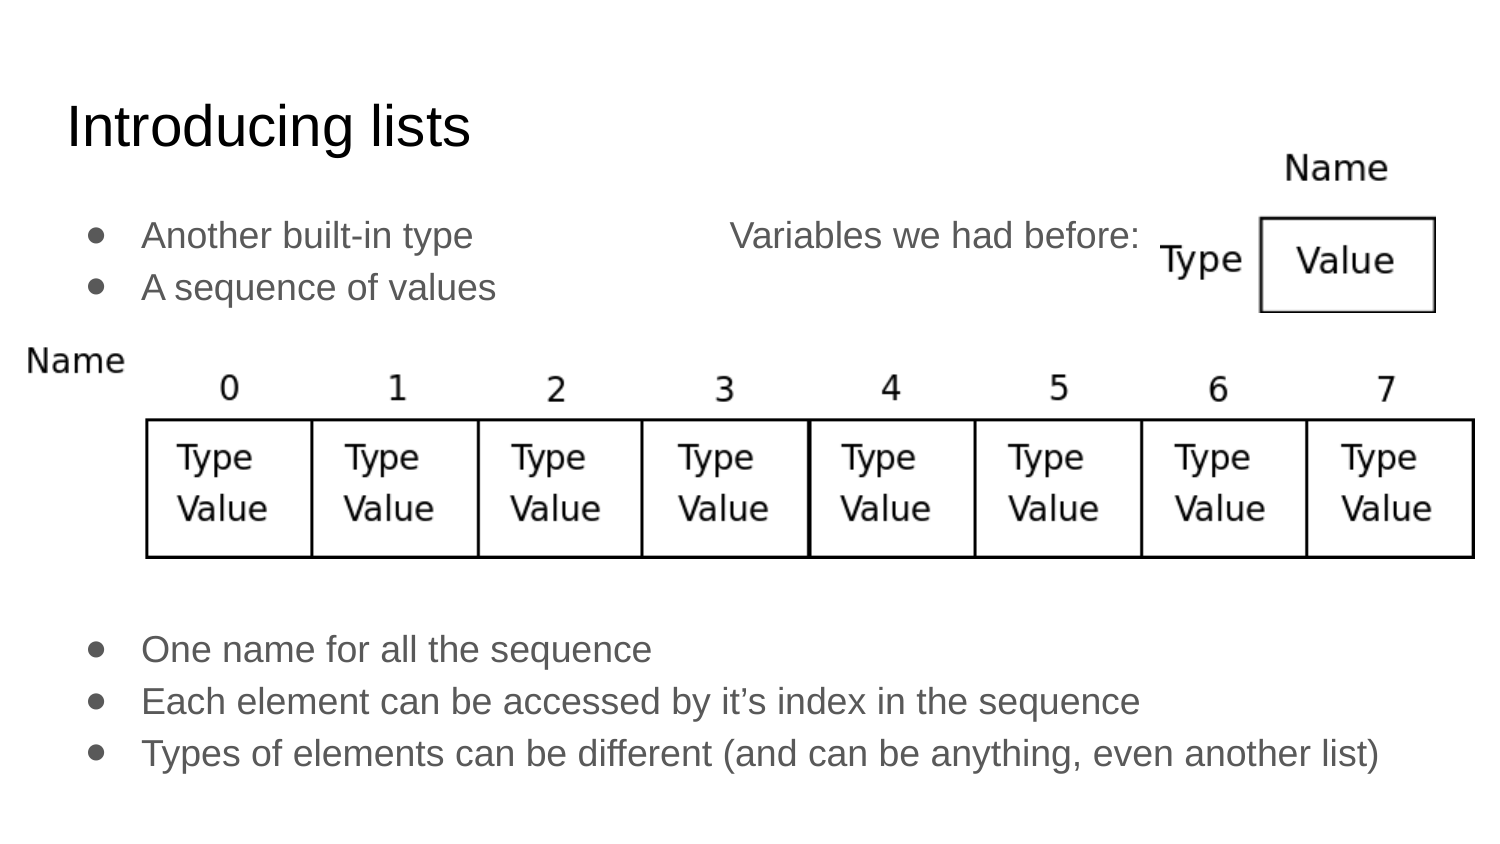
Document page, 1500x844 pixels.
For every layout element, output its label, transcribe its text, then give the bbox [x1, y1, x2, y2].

list One name for all the sequence Each element can be accessed by it’s index in the sequence Types of elements can be different (and can be anything, even another list) [51, 603, 1436, 821]
title Introducing lists [51, 72, 1449, 167]
list Another built-in type A sequence of values [51, 189, 647, 335]
list Variables we had before: [714, 189, 1154, 273]
picture [24, 340, 1476, 559]
picture [1160, 148, 1436, 313]
